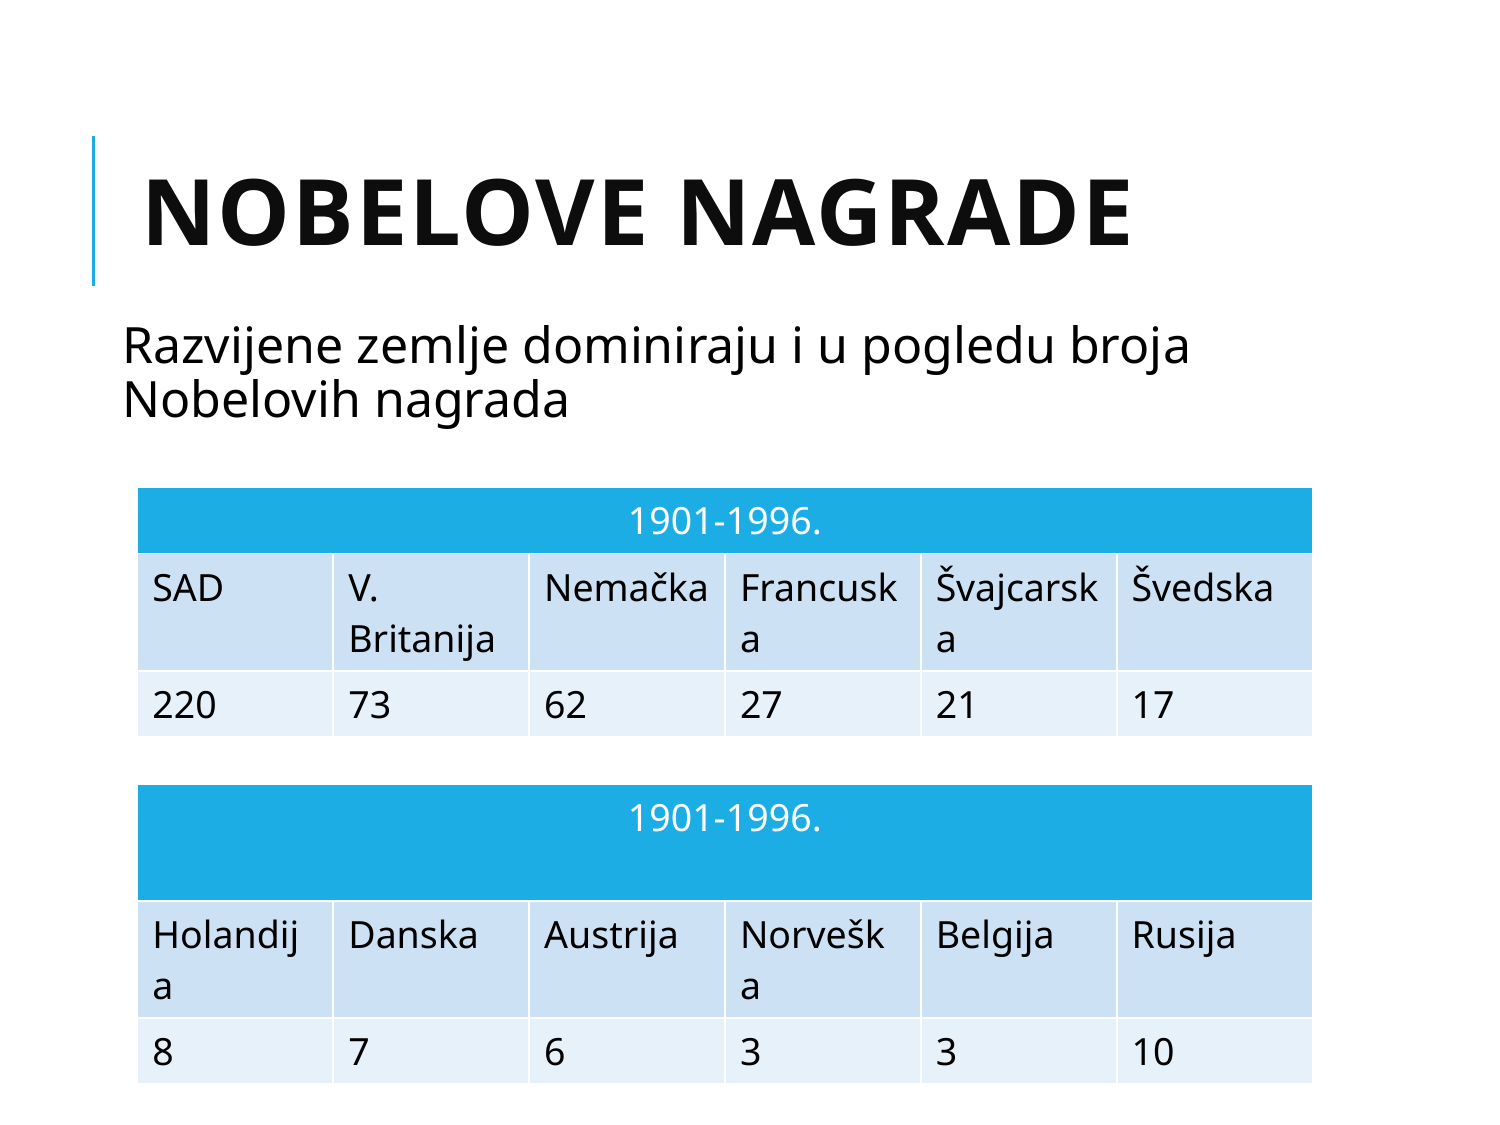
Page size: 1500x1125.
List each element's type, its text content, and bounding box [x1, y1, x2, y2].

table_cell Švedska [1118, 554, 1312, 670]
table_cell Francuska [726, 554, 920, 670]
table_cell Holandija [138, 902, 332, 1017]
table_cell Austrija [530, 902, 724, 1017]
table_cell 220 [138, 672, 332, 736]
table_cell 7 [334, 1019, 528, 1083]
table_cell V. Britanija [334, 554, 528, 670]
table_cell 21 [922, 672, 1116, 736]
table_cell 73 [334, 672, 528, 736]
table_cell 3 [726, 1019, 920, 1083]
table_cell 8 [138, 1019, 332, 1083]
table_cell 27 [726, 672, 920, 736]
table_cell 62 [530, 672, 724, 736]
list Razvijene zemlje dominiraju i u pogledu broja Nobelovih nagrada [99, 312, 1275, 837]
table_header 1901-1996. [138, 488, 1312, 553]
table_cell 6 [530, 1019, 724, 1083]
table_cell Nemačka [530, 554, 724, 670]
table_cell Norveška [726, 902, 920, 1017]
title Nobelove nagrade [126, 96, 1322, 342]
table_cell Belgija [922, 902, 1116, 1017]
table_cell Danska [334, 902, 528, 1017]
table_cell Švajcarska [922, 554, 1116, 670]
table_header 1901-1996. [138, 785, 1312, 900]
table_cell 17 [1118, 672, 1312, 736]
table_cell 10 [1118, 1019, 1312, 1083]
table_cell SAD [138, 554, 332, 670]
table_cell 3 [922, 1019, 1116, 1083]
table_cell Rusija [1118, 902, 1312, 1017]
